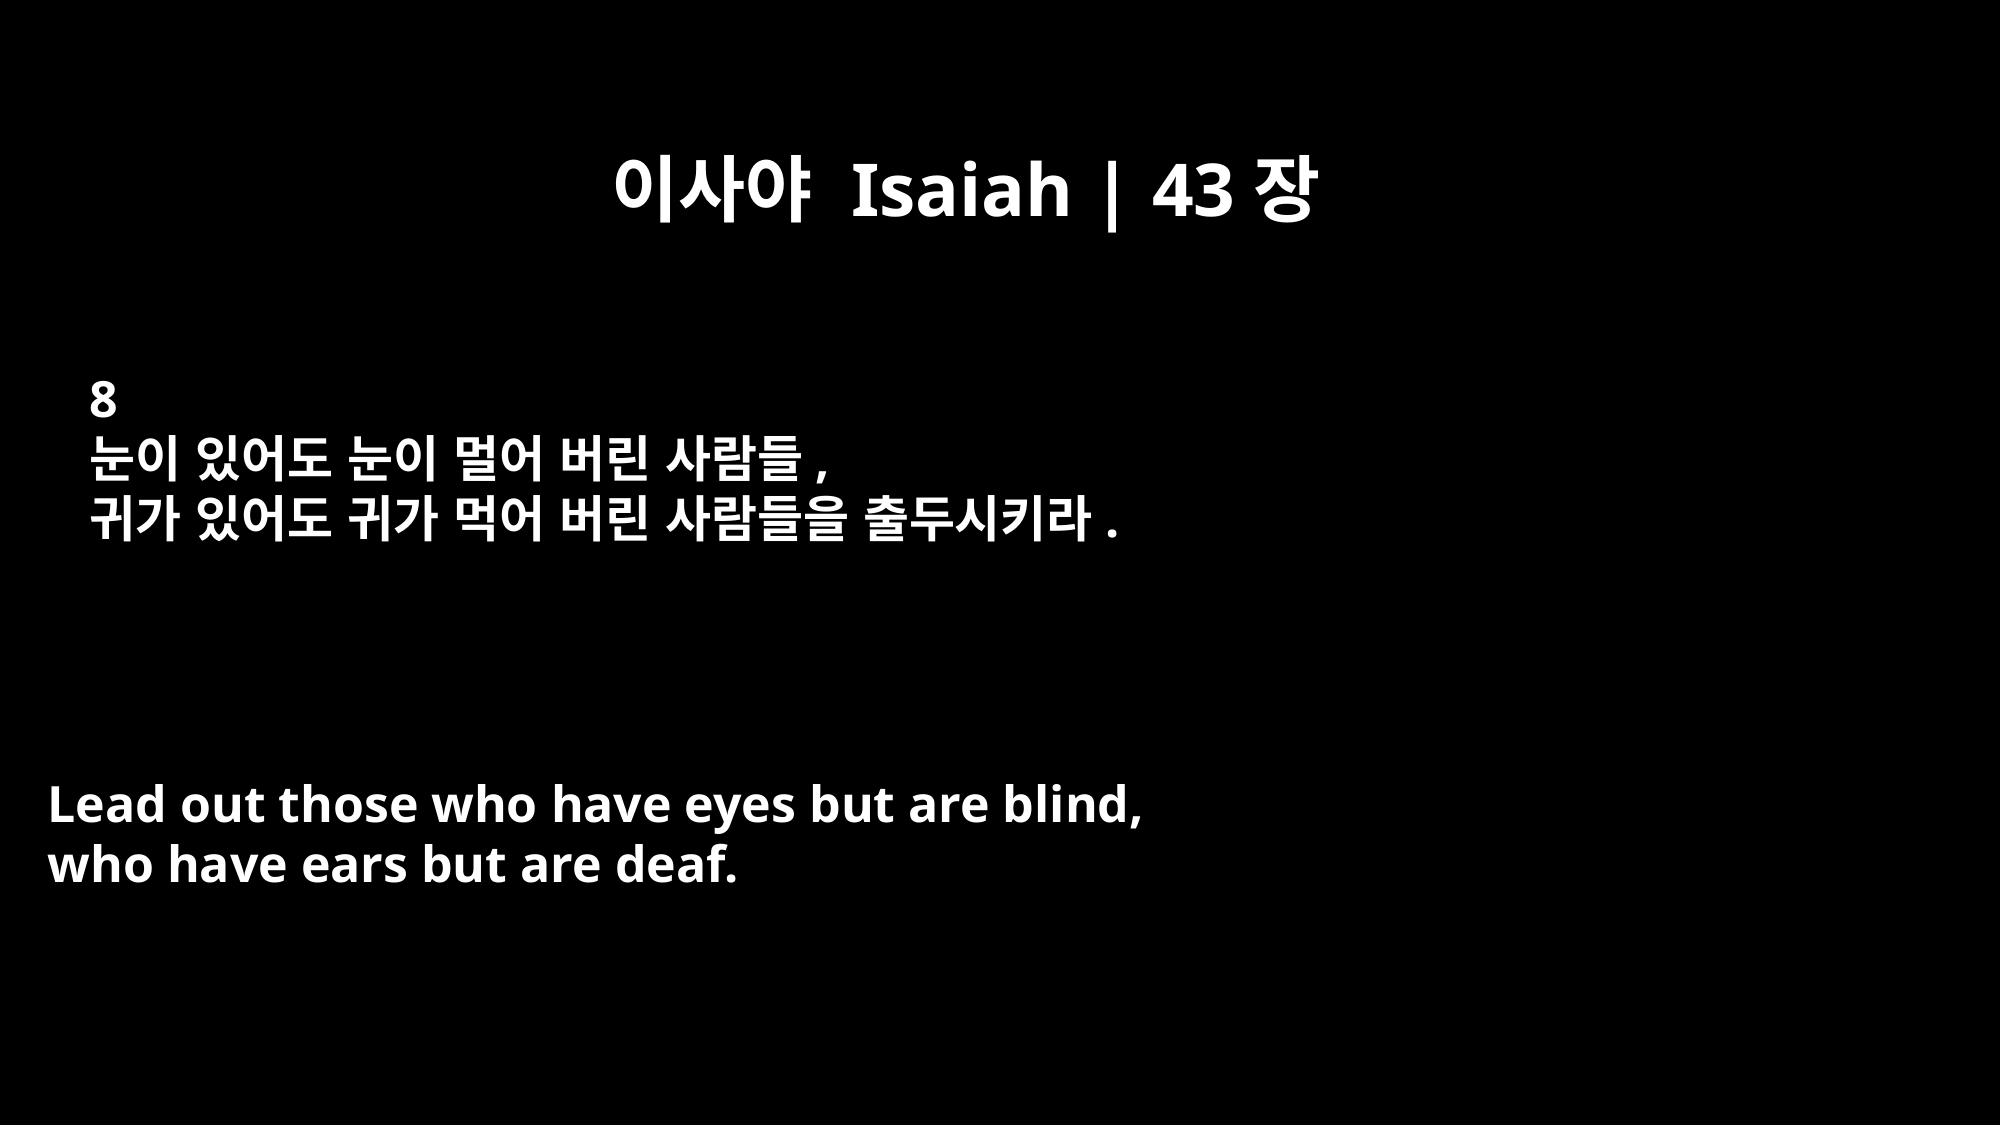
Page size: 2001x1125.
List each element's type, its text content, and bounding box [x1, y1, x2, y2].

text_box 이사야 Isaiah | 43장 [596, 136, 1336, 239]
text_box Lead out those who have eyes but are blind, who have ears but are deaf. [32, 764, 1159, 900]
text_box 8 눈이 있어도 눈이 멀어 버린 사람들, 귀가 있어도 귀가 먹어 버린 사람들을 출두시키라. [74, 359, 1135, 555]
